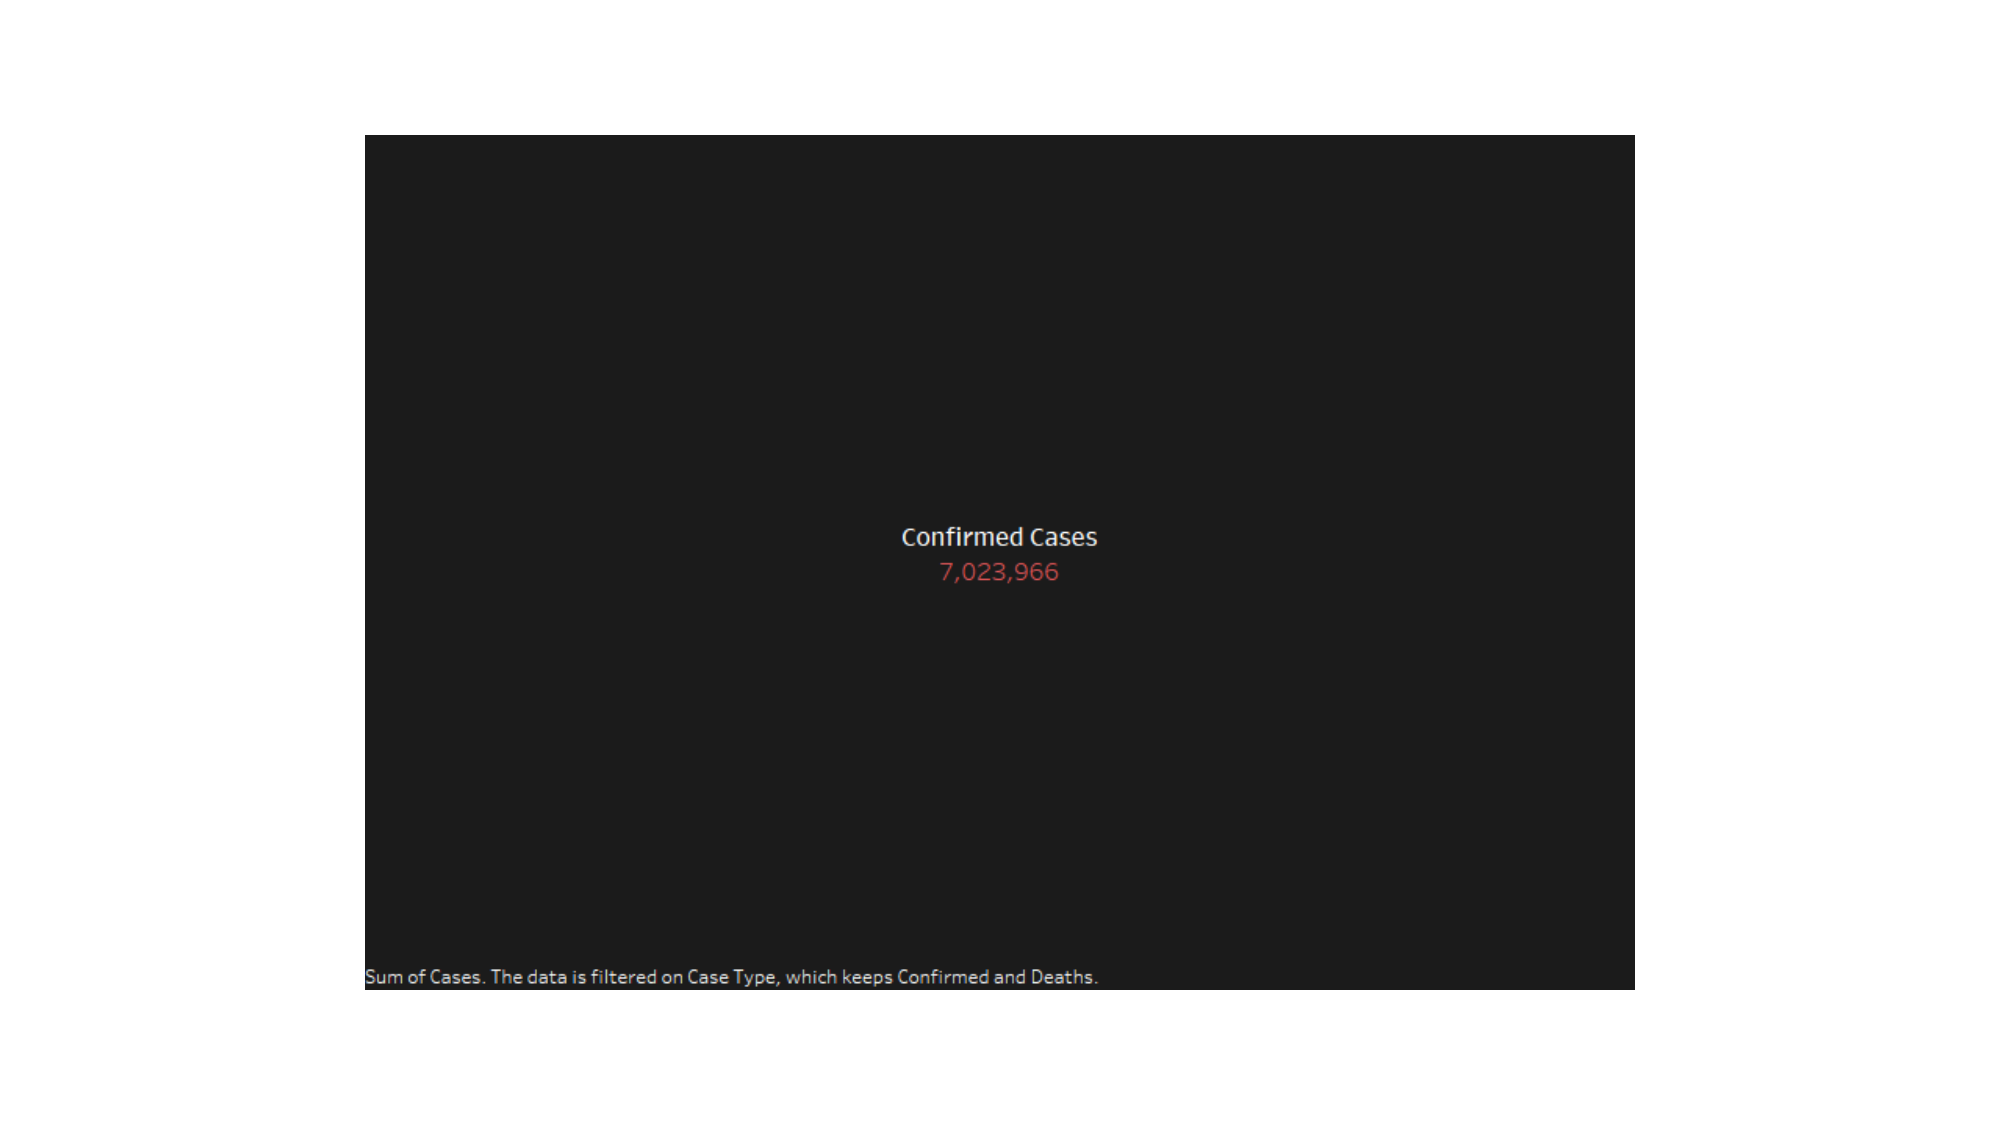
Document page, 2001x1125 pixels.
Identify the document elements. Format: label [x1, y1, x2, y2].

picture [365, 135, 1635, 990]
